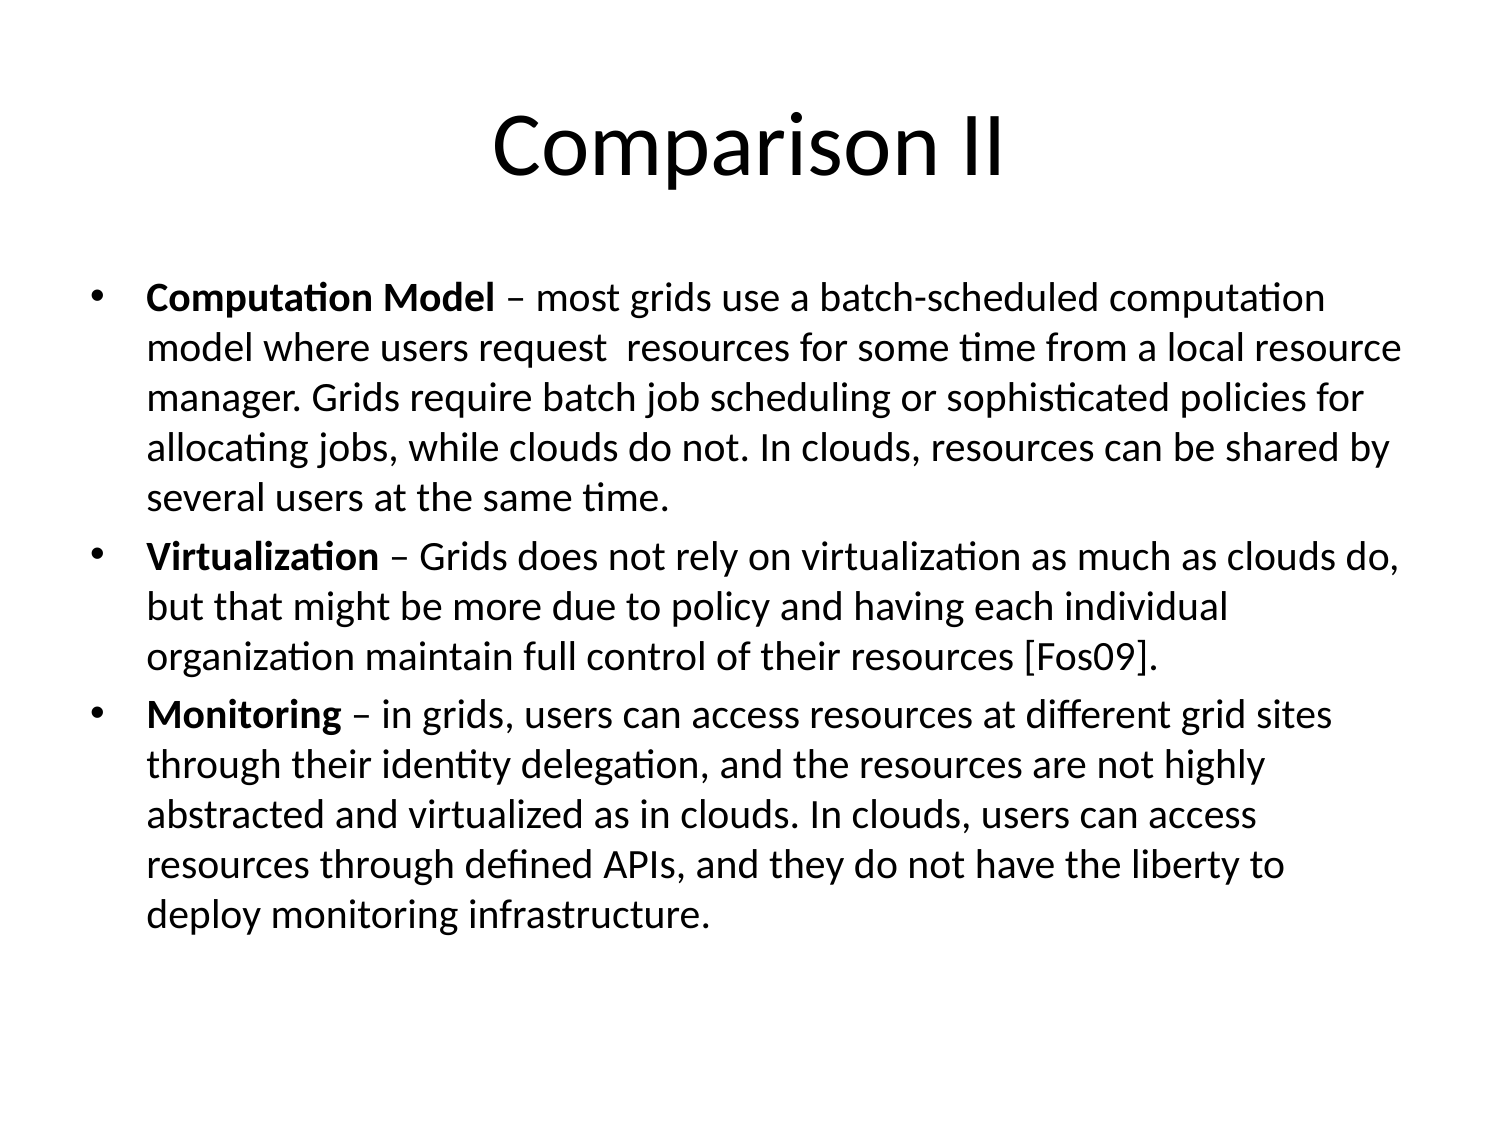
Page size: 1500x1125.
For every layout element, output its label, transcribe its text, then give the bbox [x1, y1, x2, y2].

title Comparison II [75, 45, 1425, 233]
list Computation Model – most grids use a batch-scheduled computation model where users request resources for some time from a local resource manager. Grids require batch job scheduling or sophisticated policies for allocating jobs, while clouds do not. In clouds, resources can be shared by several users at the same time. Virtualization – Grids does not rely on virtualization as much as clouds do, but that might be more due to policy and having each individual organization maintain full control of their resources [Fos09]. Monitoring – in grids, users can access resources at different grid sites through their identity delegation, and the resources are not highly abstracted and virtualized as in clouds. In clouds, users can access resources through defined APIs, and they do not have the liberty to deploy monitoring infrastructure. [75, 262, 1425, 1005]
